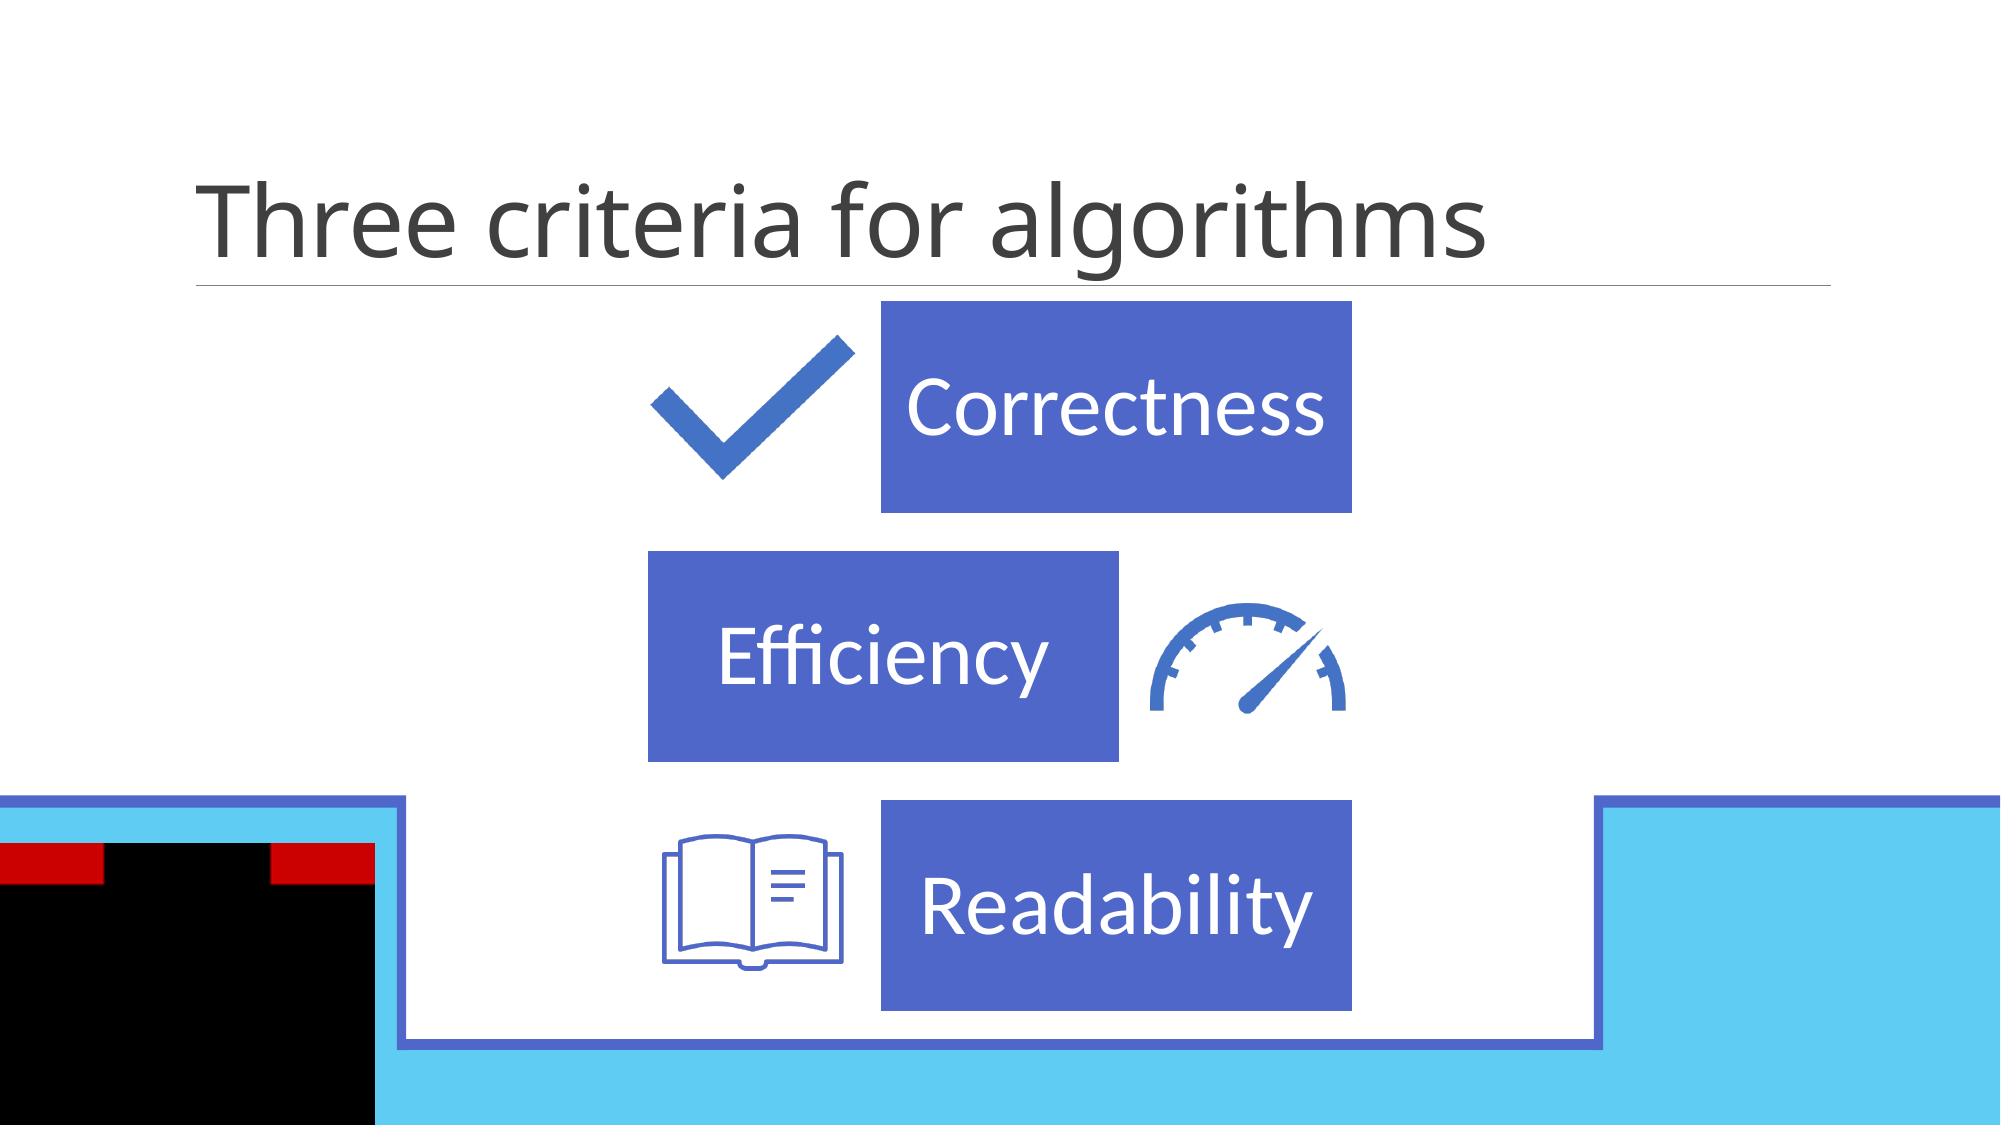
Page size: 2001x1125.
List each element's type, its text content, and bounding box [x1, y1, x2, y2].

title Three criteria for algorithms [180, 47, 1830, 285]
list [136, 298, 1863, 1014]
picture [0, 843, 375, 1125]
